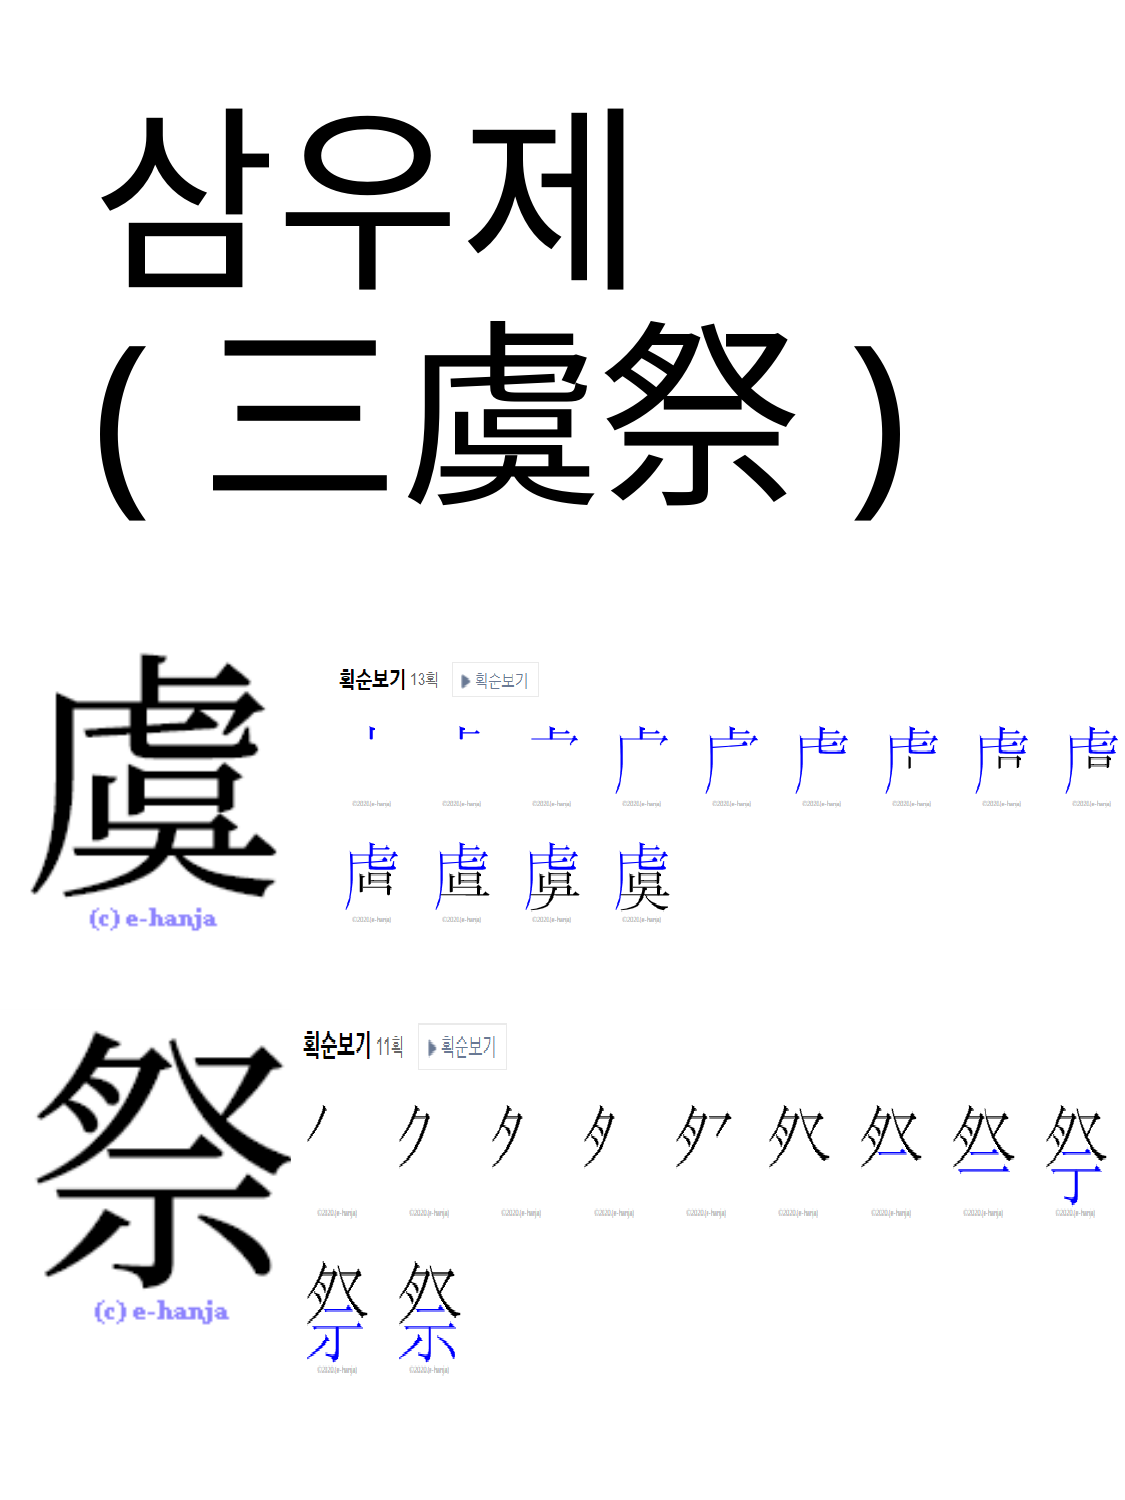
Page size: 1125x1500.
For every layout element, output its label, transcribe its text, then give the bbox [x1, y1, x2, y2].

picture [0, 631, 306, 938]
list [332, 650, 1125, 971]
title 삼우제 (三虞祭) [77, 172, 1048, 463]
picture [0, 1008, 1125, 1436]
